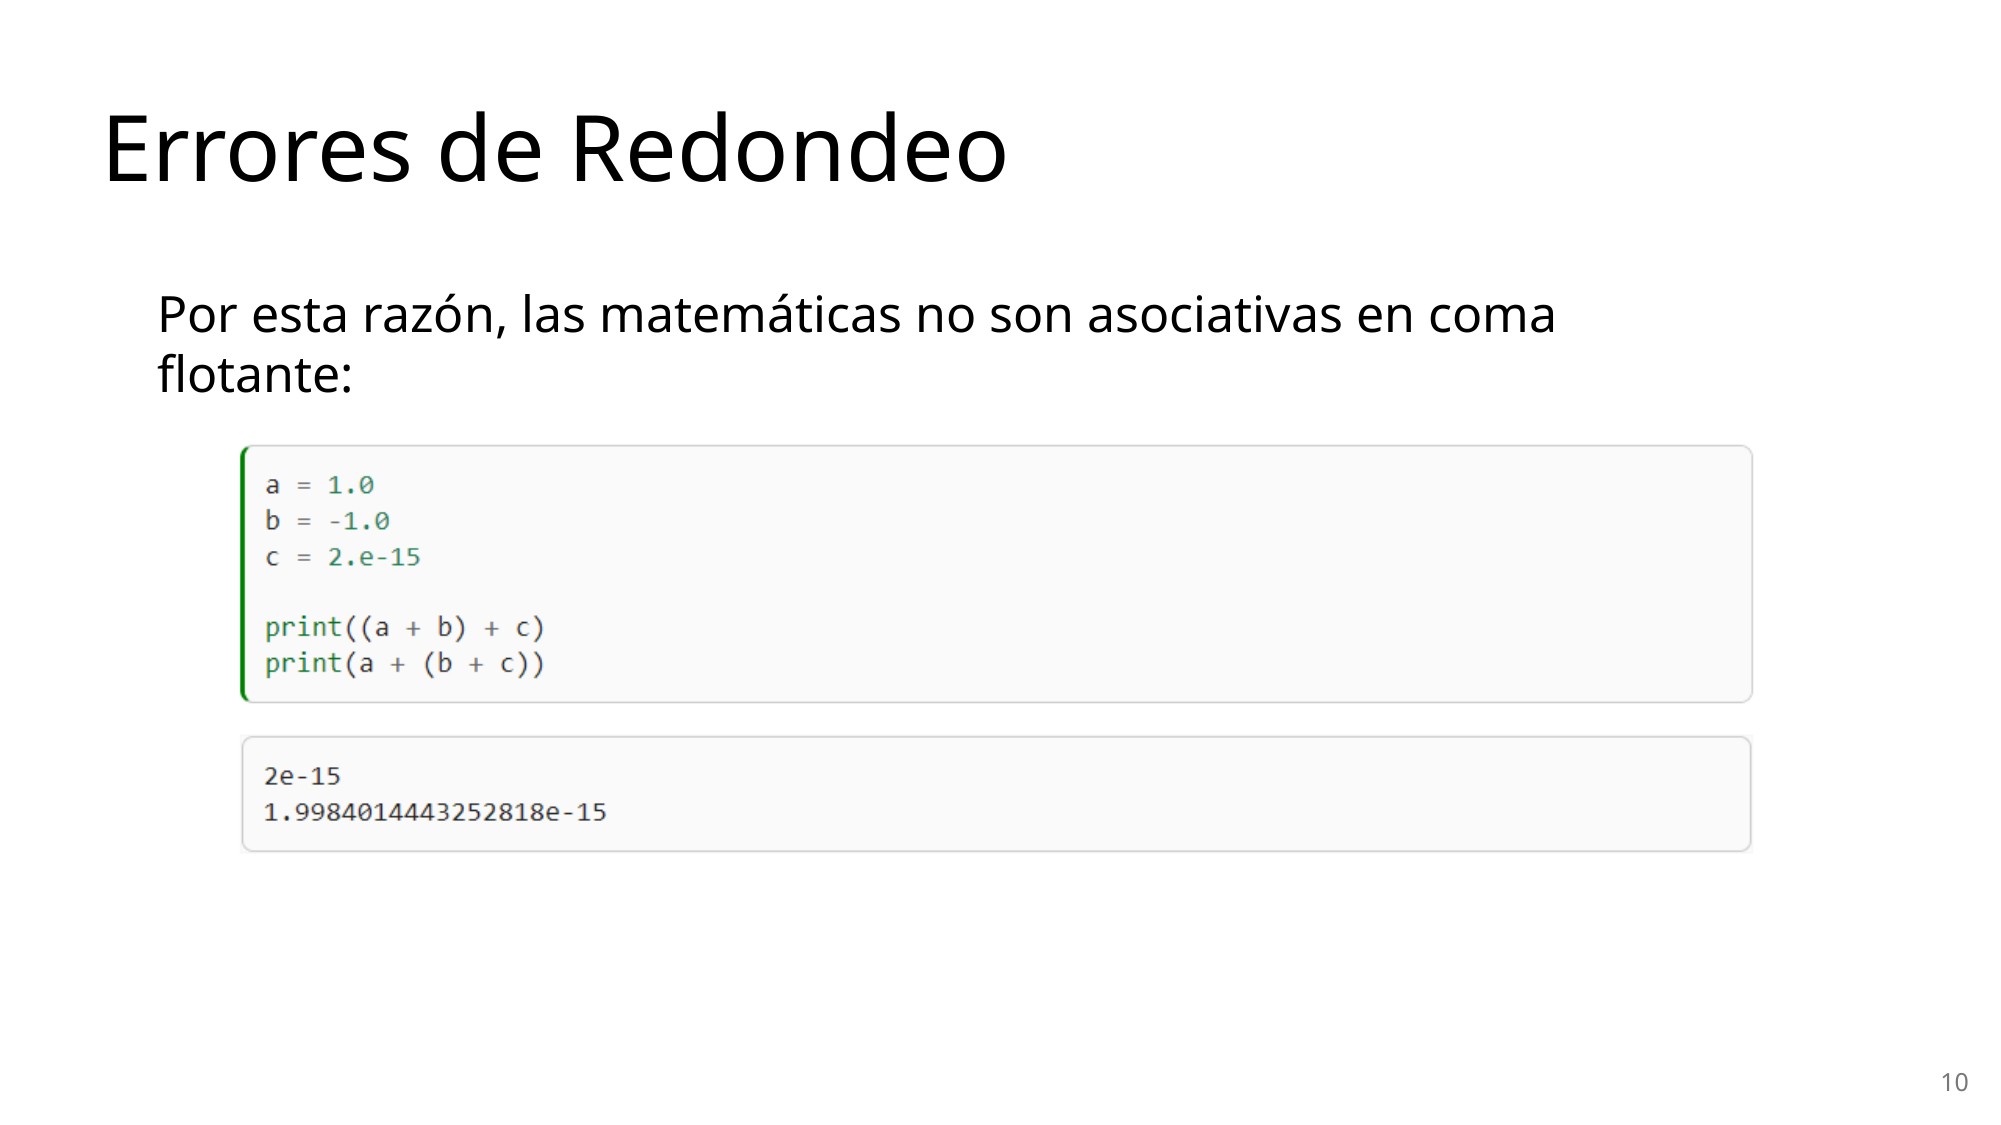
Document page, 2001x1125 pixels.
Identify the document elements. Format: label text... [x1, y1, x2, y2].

title Errores de Redondeo [85, 67, 1380, 238]
picture [216, 406, 1784, 872]
slide_number 9 [1534, 1053, 1984, 1113]
text_box Por esta razón, las matemáticas no son asociativas en coma flotante: [142, 274, 1704, 410]
